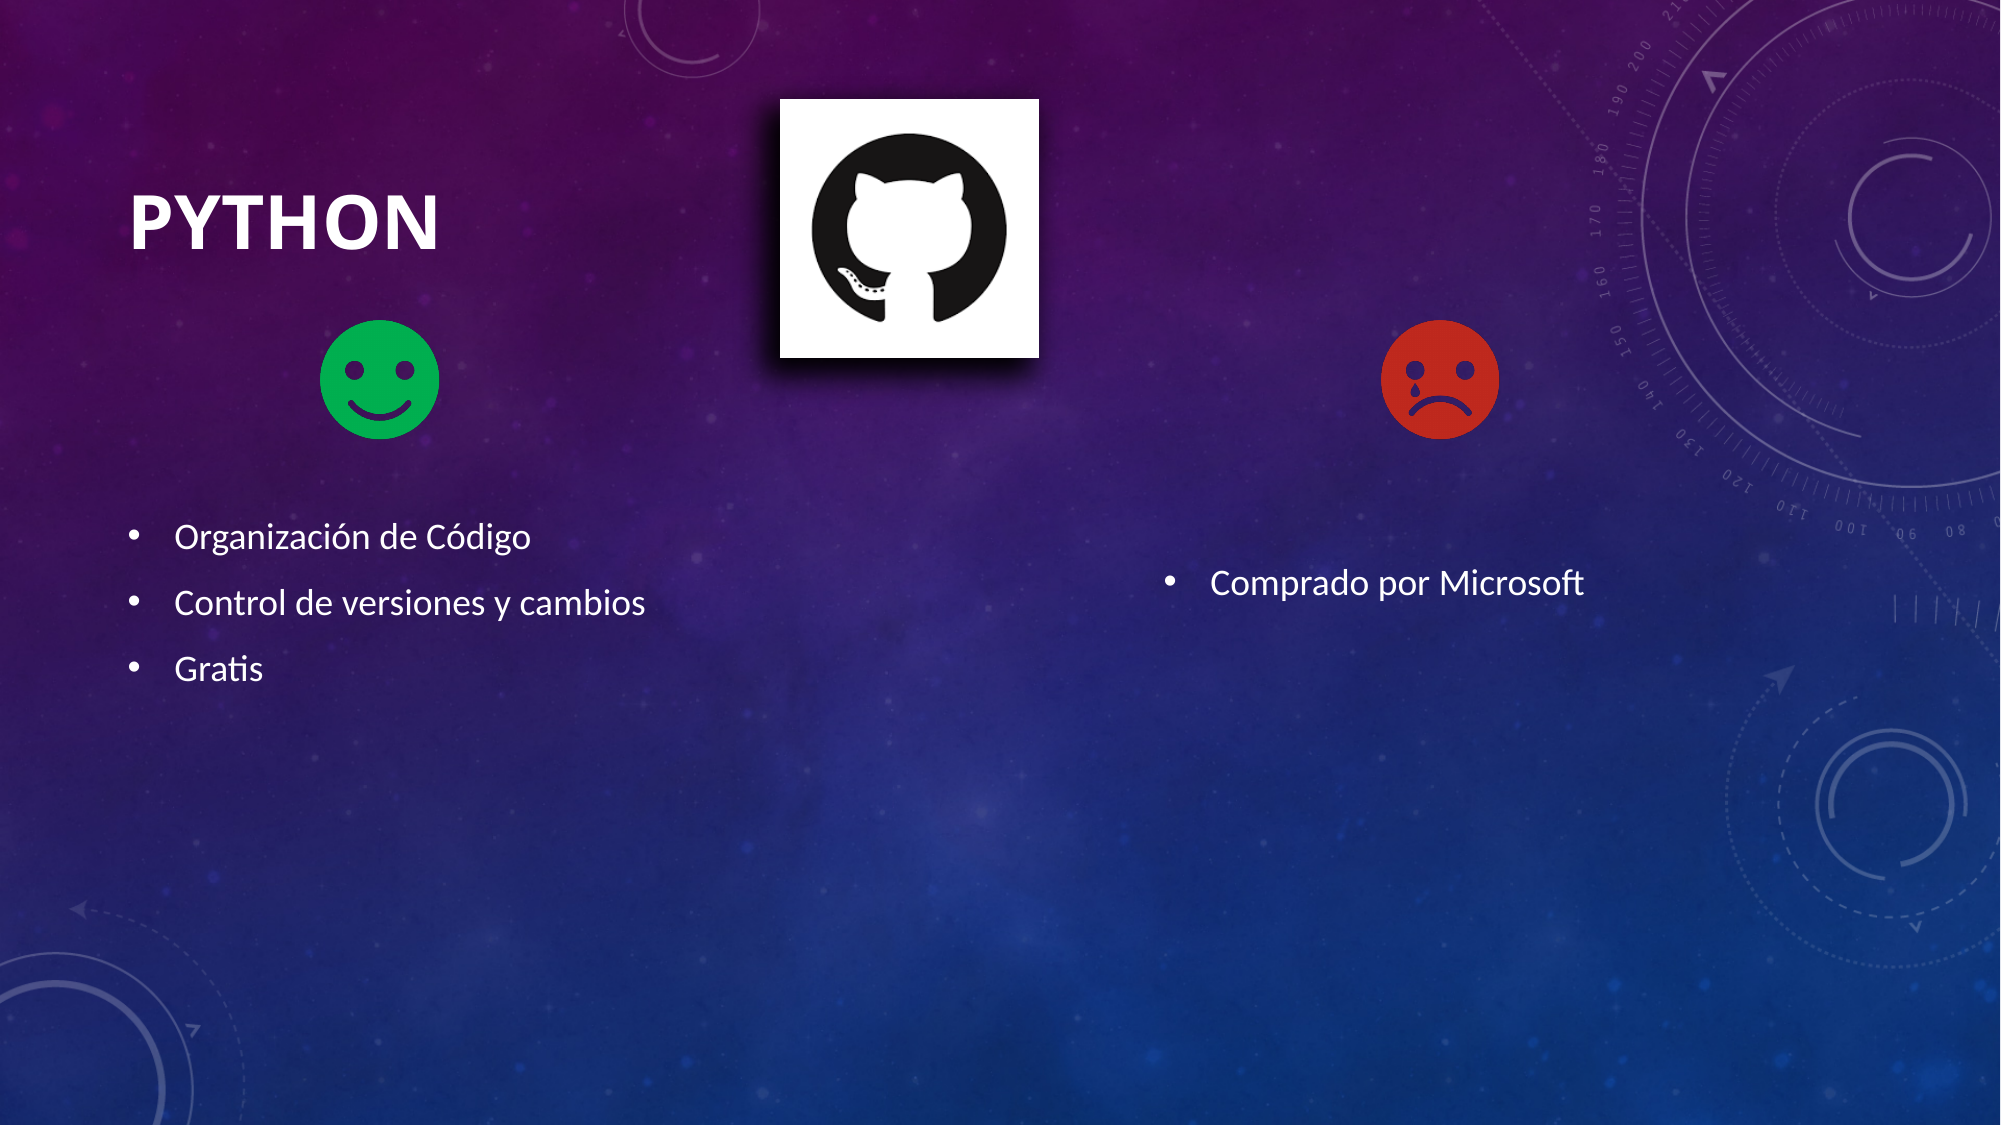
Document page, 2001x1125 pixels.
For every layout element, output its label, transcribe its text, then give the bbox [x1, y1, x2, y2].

picture [0, 0, 2001, 1125]
list Organización de Código Control de versiones y cambios Gratis [112, 458, 858, 743]
text_box Comprado por Microsoft [1148, 438, 1894, 723]
title Python [1052, 99, 1775, 339]
title Python [112, 99, 743, 339]
